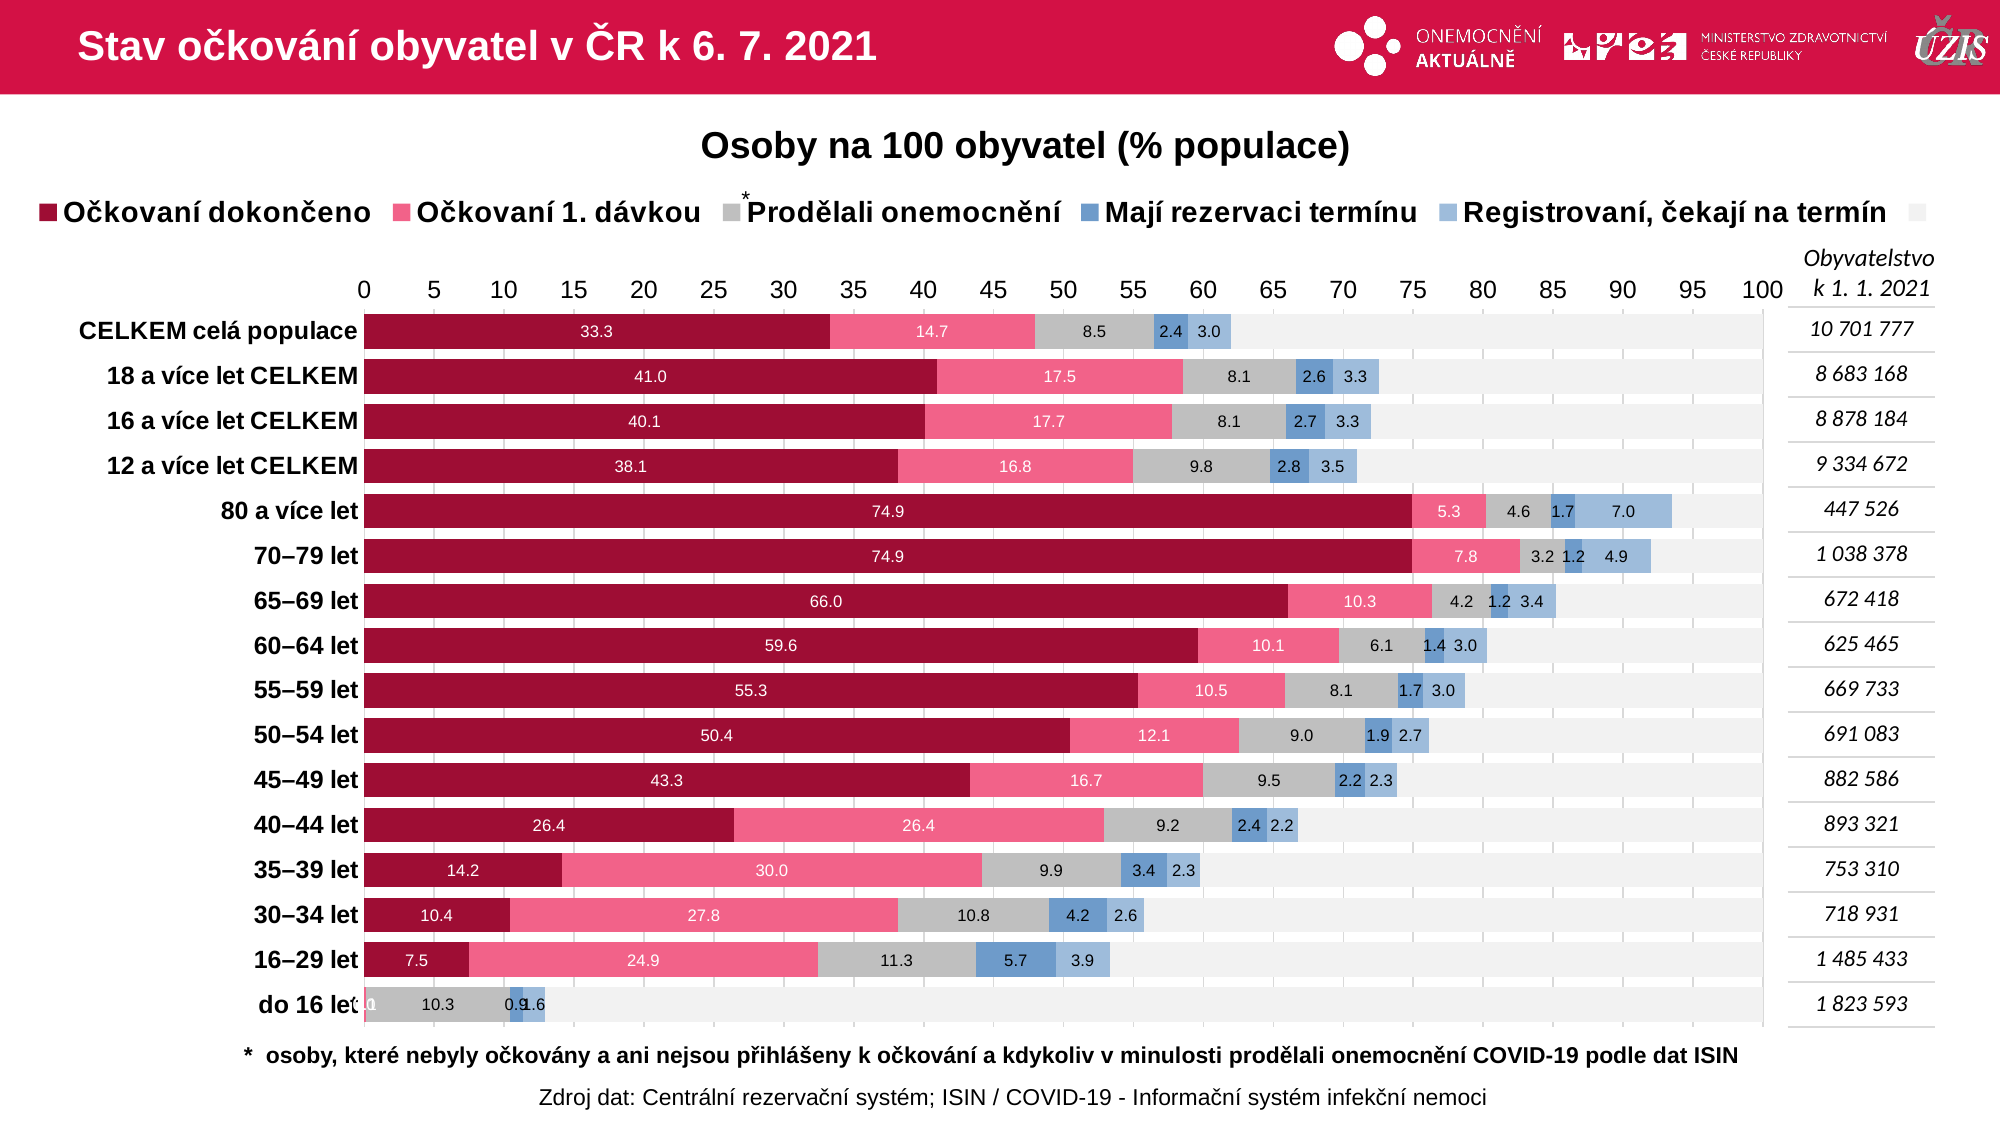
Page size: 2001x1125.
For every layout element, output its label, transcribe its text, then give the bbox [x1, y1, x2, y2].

title Stav očkování obyvatel v ČR k 6. 7. 2021 [62, 0, 1144, 95]
picture [1334, 16, 1542, 76]
chart [21, 115, 1964, 1072]
picture [1915, 15, 1989, 66]
text_box Zdroj dat: Centrální rezervační systém; ISIN / COVID-19 - Informační systém infekční nemoci [523, 1075, 1503, 1118]
picture [1563, 31, 1888, 60]
